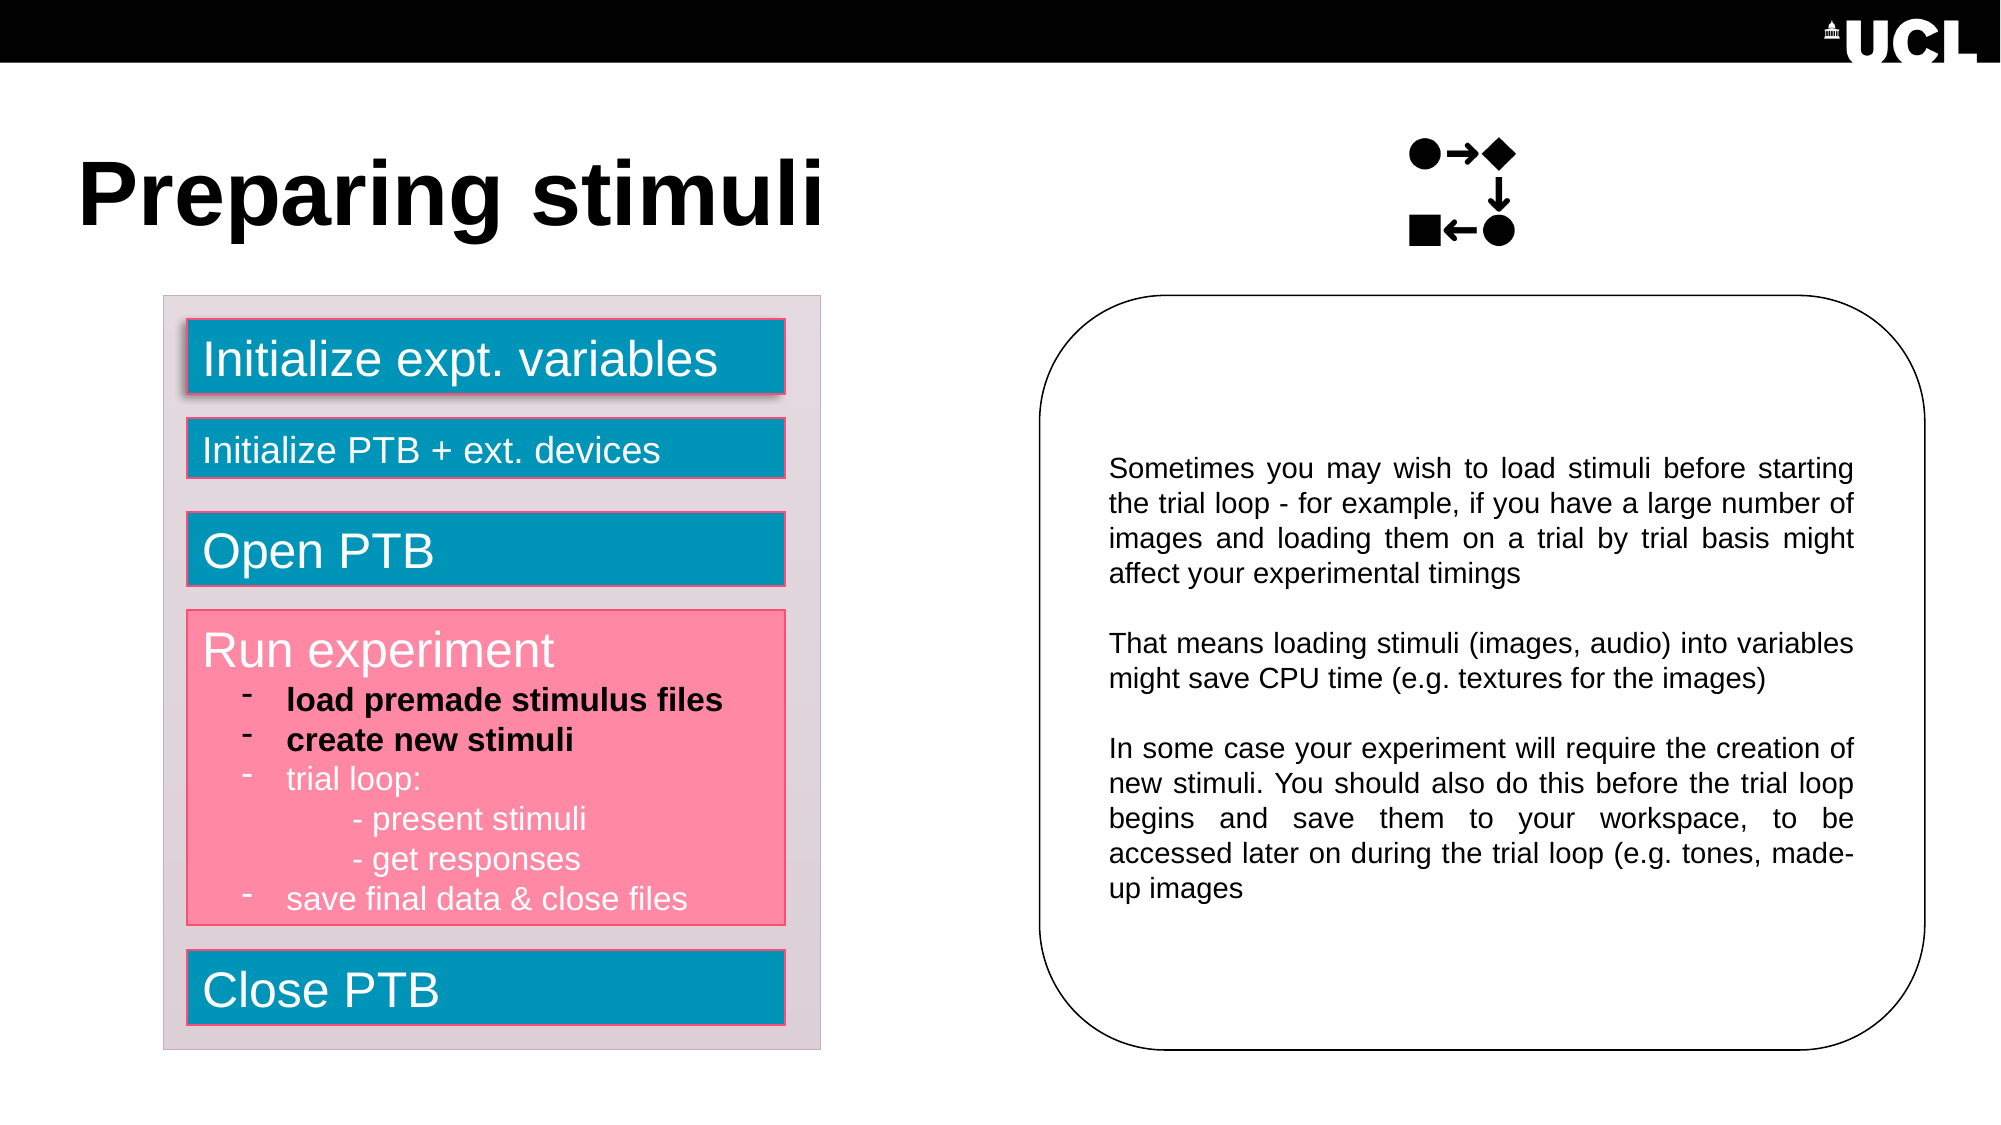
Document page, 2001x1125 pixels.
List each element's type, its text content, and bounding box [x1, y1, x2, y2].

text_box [1039, 295, 1925, 1050]
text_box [163, 295, 821, 1050]
title Preparing stimuli [62, 138, 1805, 366]
picture [0, 0, 2001, 1125]
